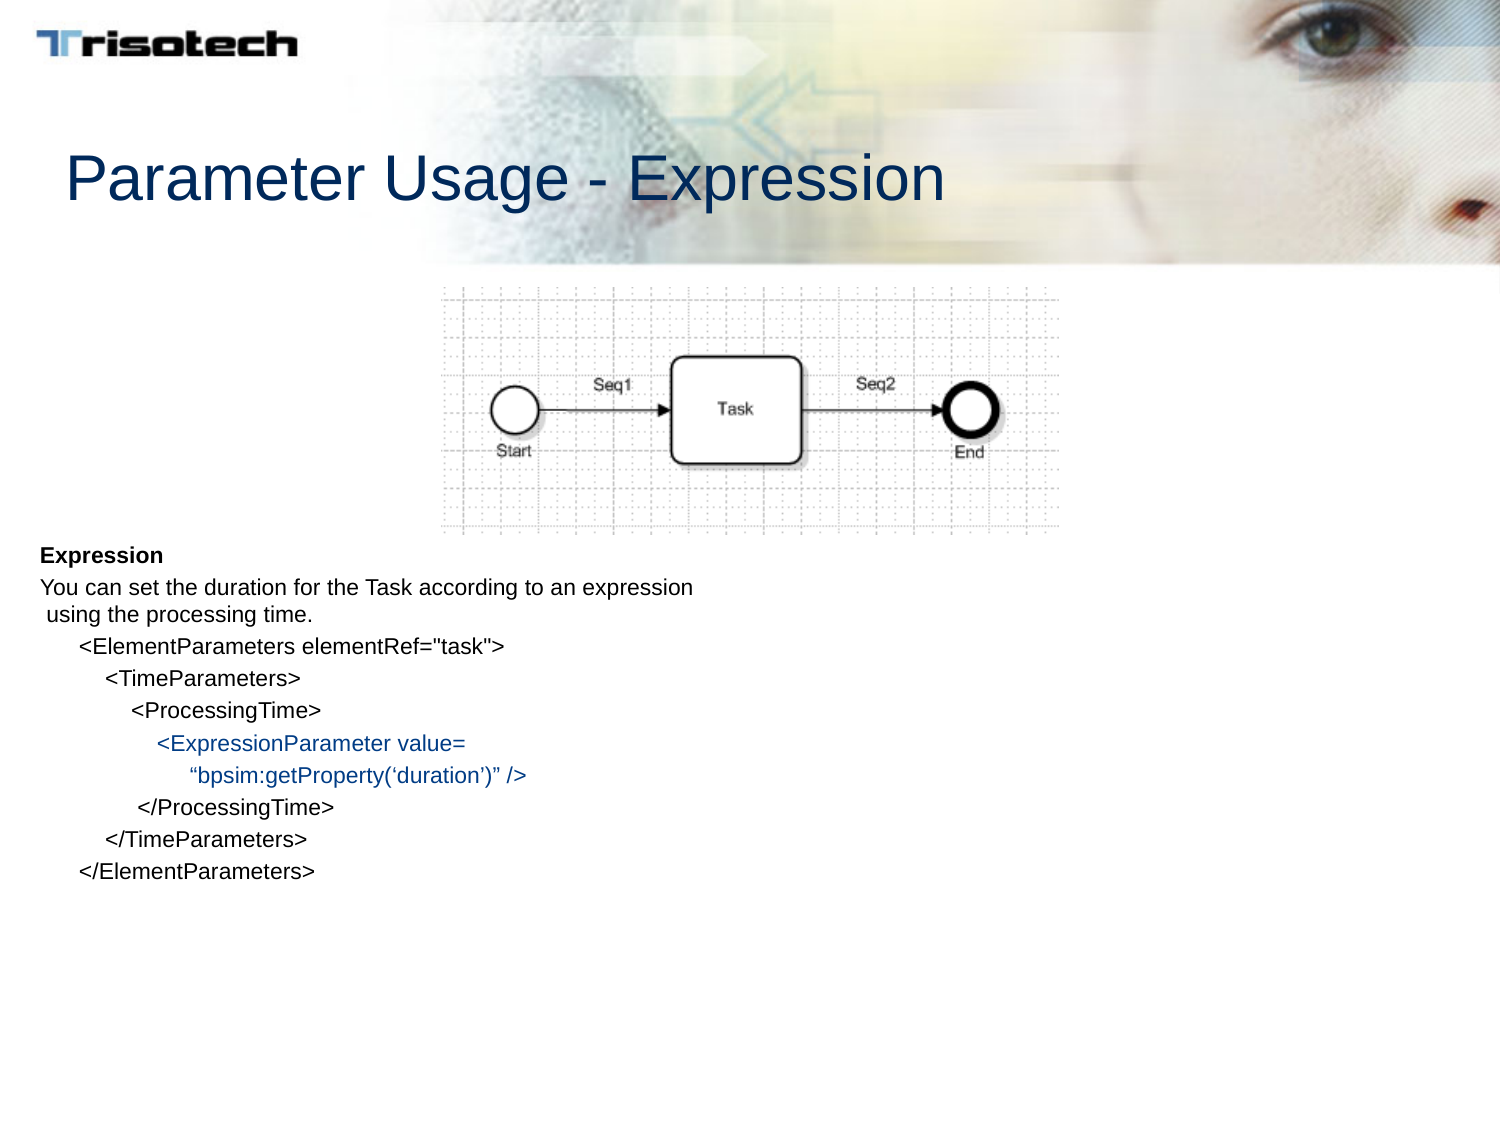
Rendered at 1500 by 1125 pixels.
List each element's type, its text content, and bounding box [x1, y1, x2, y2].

title Parameter Usage - Expression [50, 112, 1350, 238]
list Expression You can set the duration for the Task according to an expression using the processing time. <ElementParameters elementRef="task"> <TimeParameters> <ProcessingTime> <ExpressionParameter value= “bpsim:getProperty(‘duration’)” /> </ProcessingTime> </TimeParameters> </ElementParameters> [24, 532, 713, 1096]
picture [0, 0, 1500, 1125]
